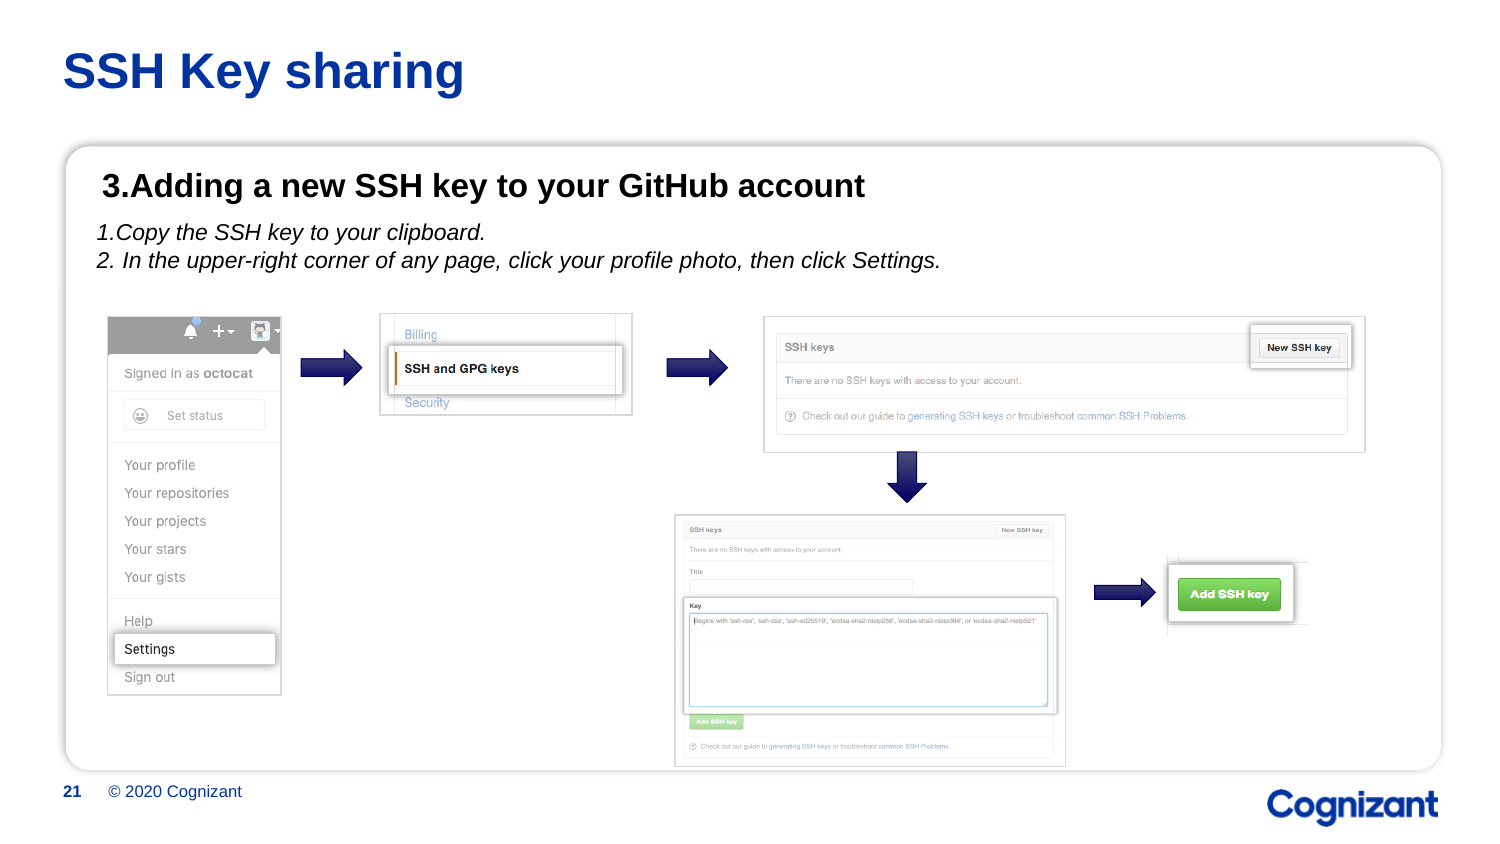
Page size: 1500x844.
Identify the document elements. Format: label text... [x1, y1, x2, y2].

text_box 3.Adding a new SSH key to your GitHub account [87, 157, 882, 210]
footer © 2020 Cognizant [108, 777, 859, 801]
text_box 1.Copy the SSH key to your clipboard. 2. In the upper-right corner of any page, click your profile photo, then click Settings. [81, 210, 1156, 281]
title SSH Key sharing [63, 45, 1444, 147]
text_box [108, 314, 1365, 766]
text_box [64, 145, 1442, 772]
picture [1267, 789, 1438, 827]
slide_number 21 [63, 780, 101, 801]
